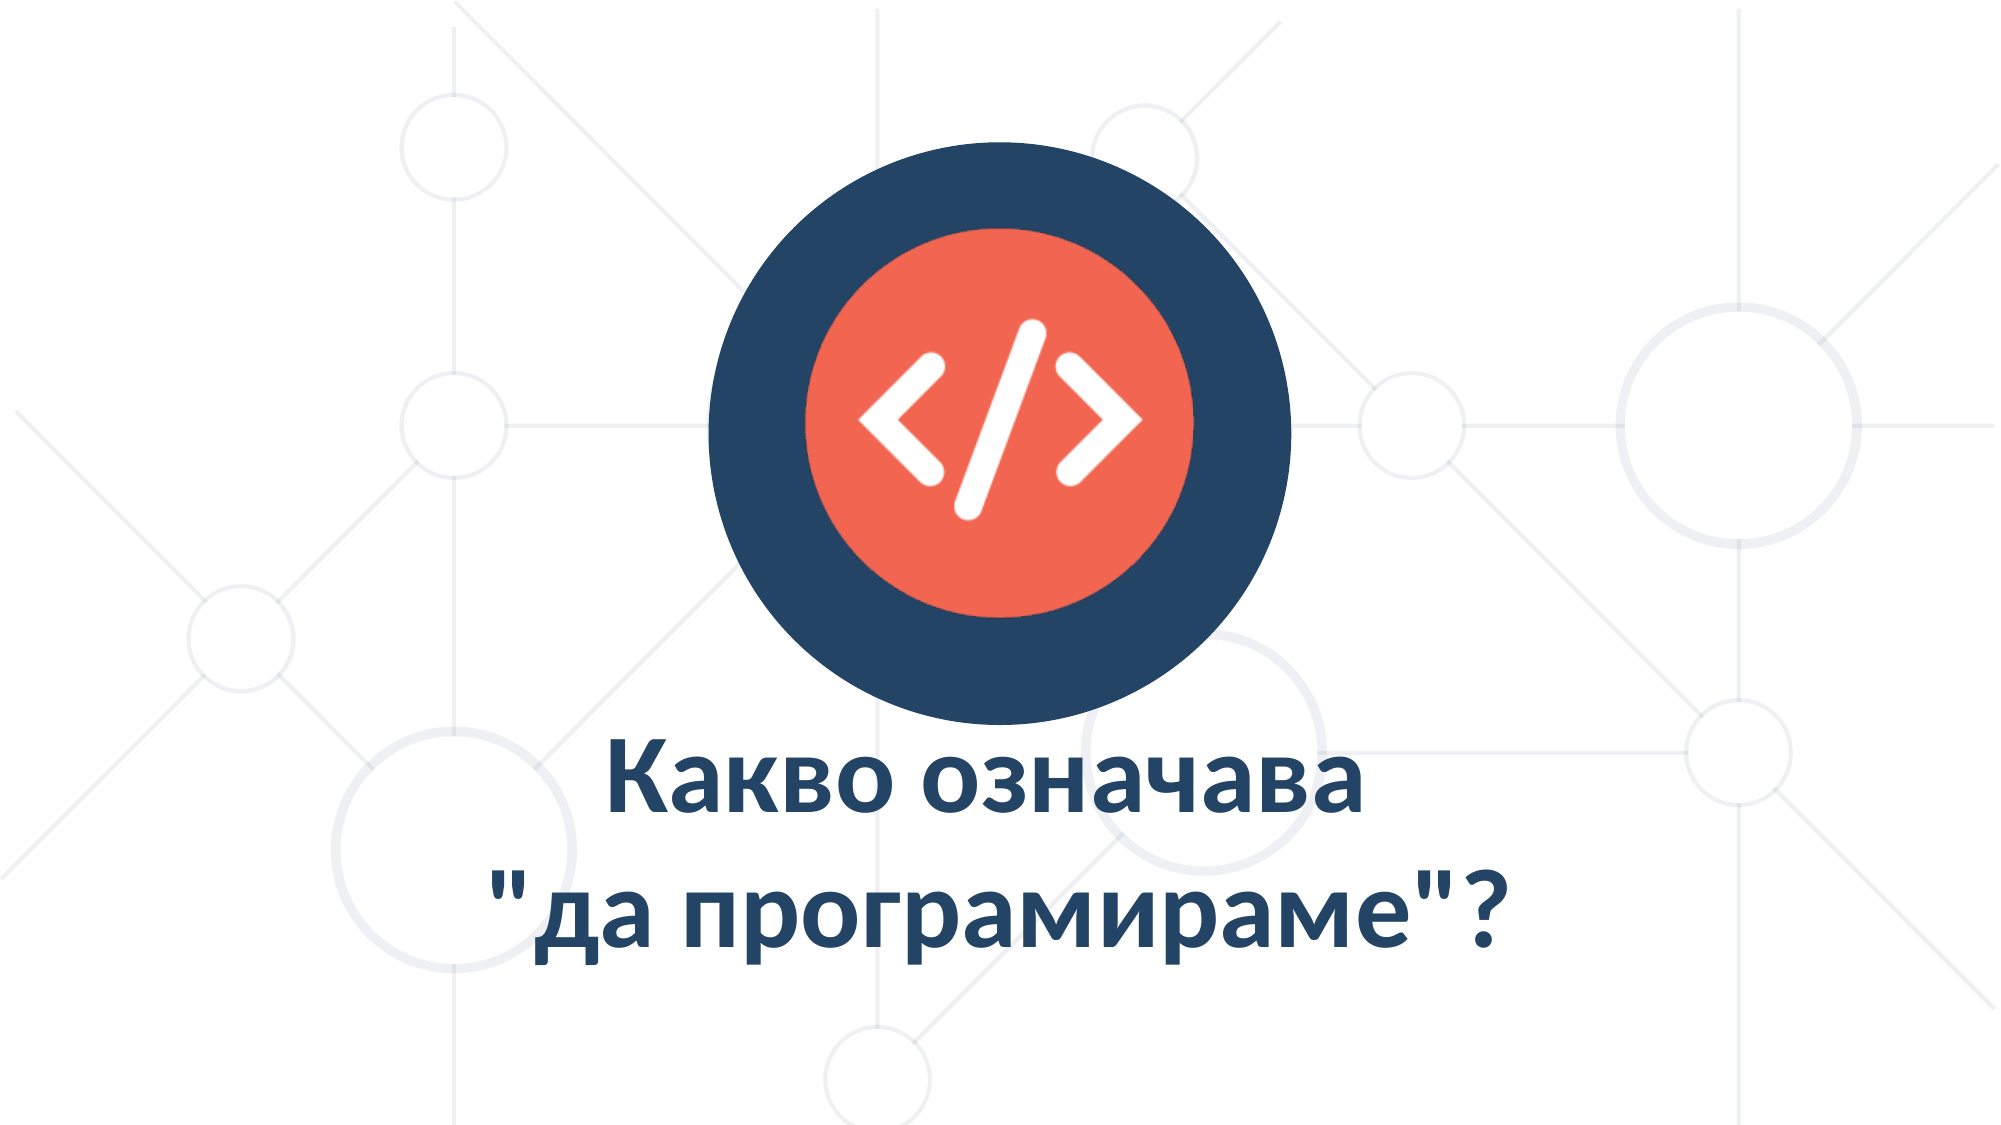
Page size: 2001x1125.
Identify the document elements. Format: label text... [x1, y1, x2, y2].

title Какво означава "да програмираме"? [100, 771, 1900, 898]
picture [799, 222, 1201, 624]
